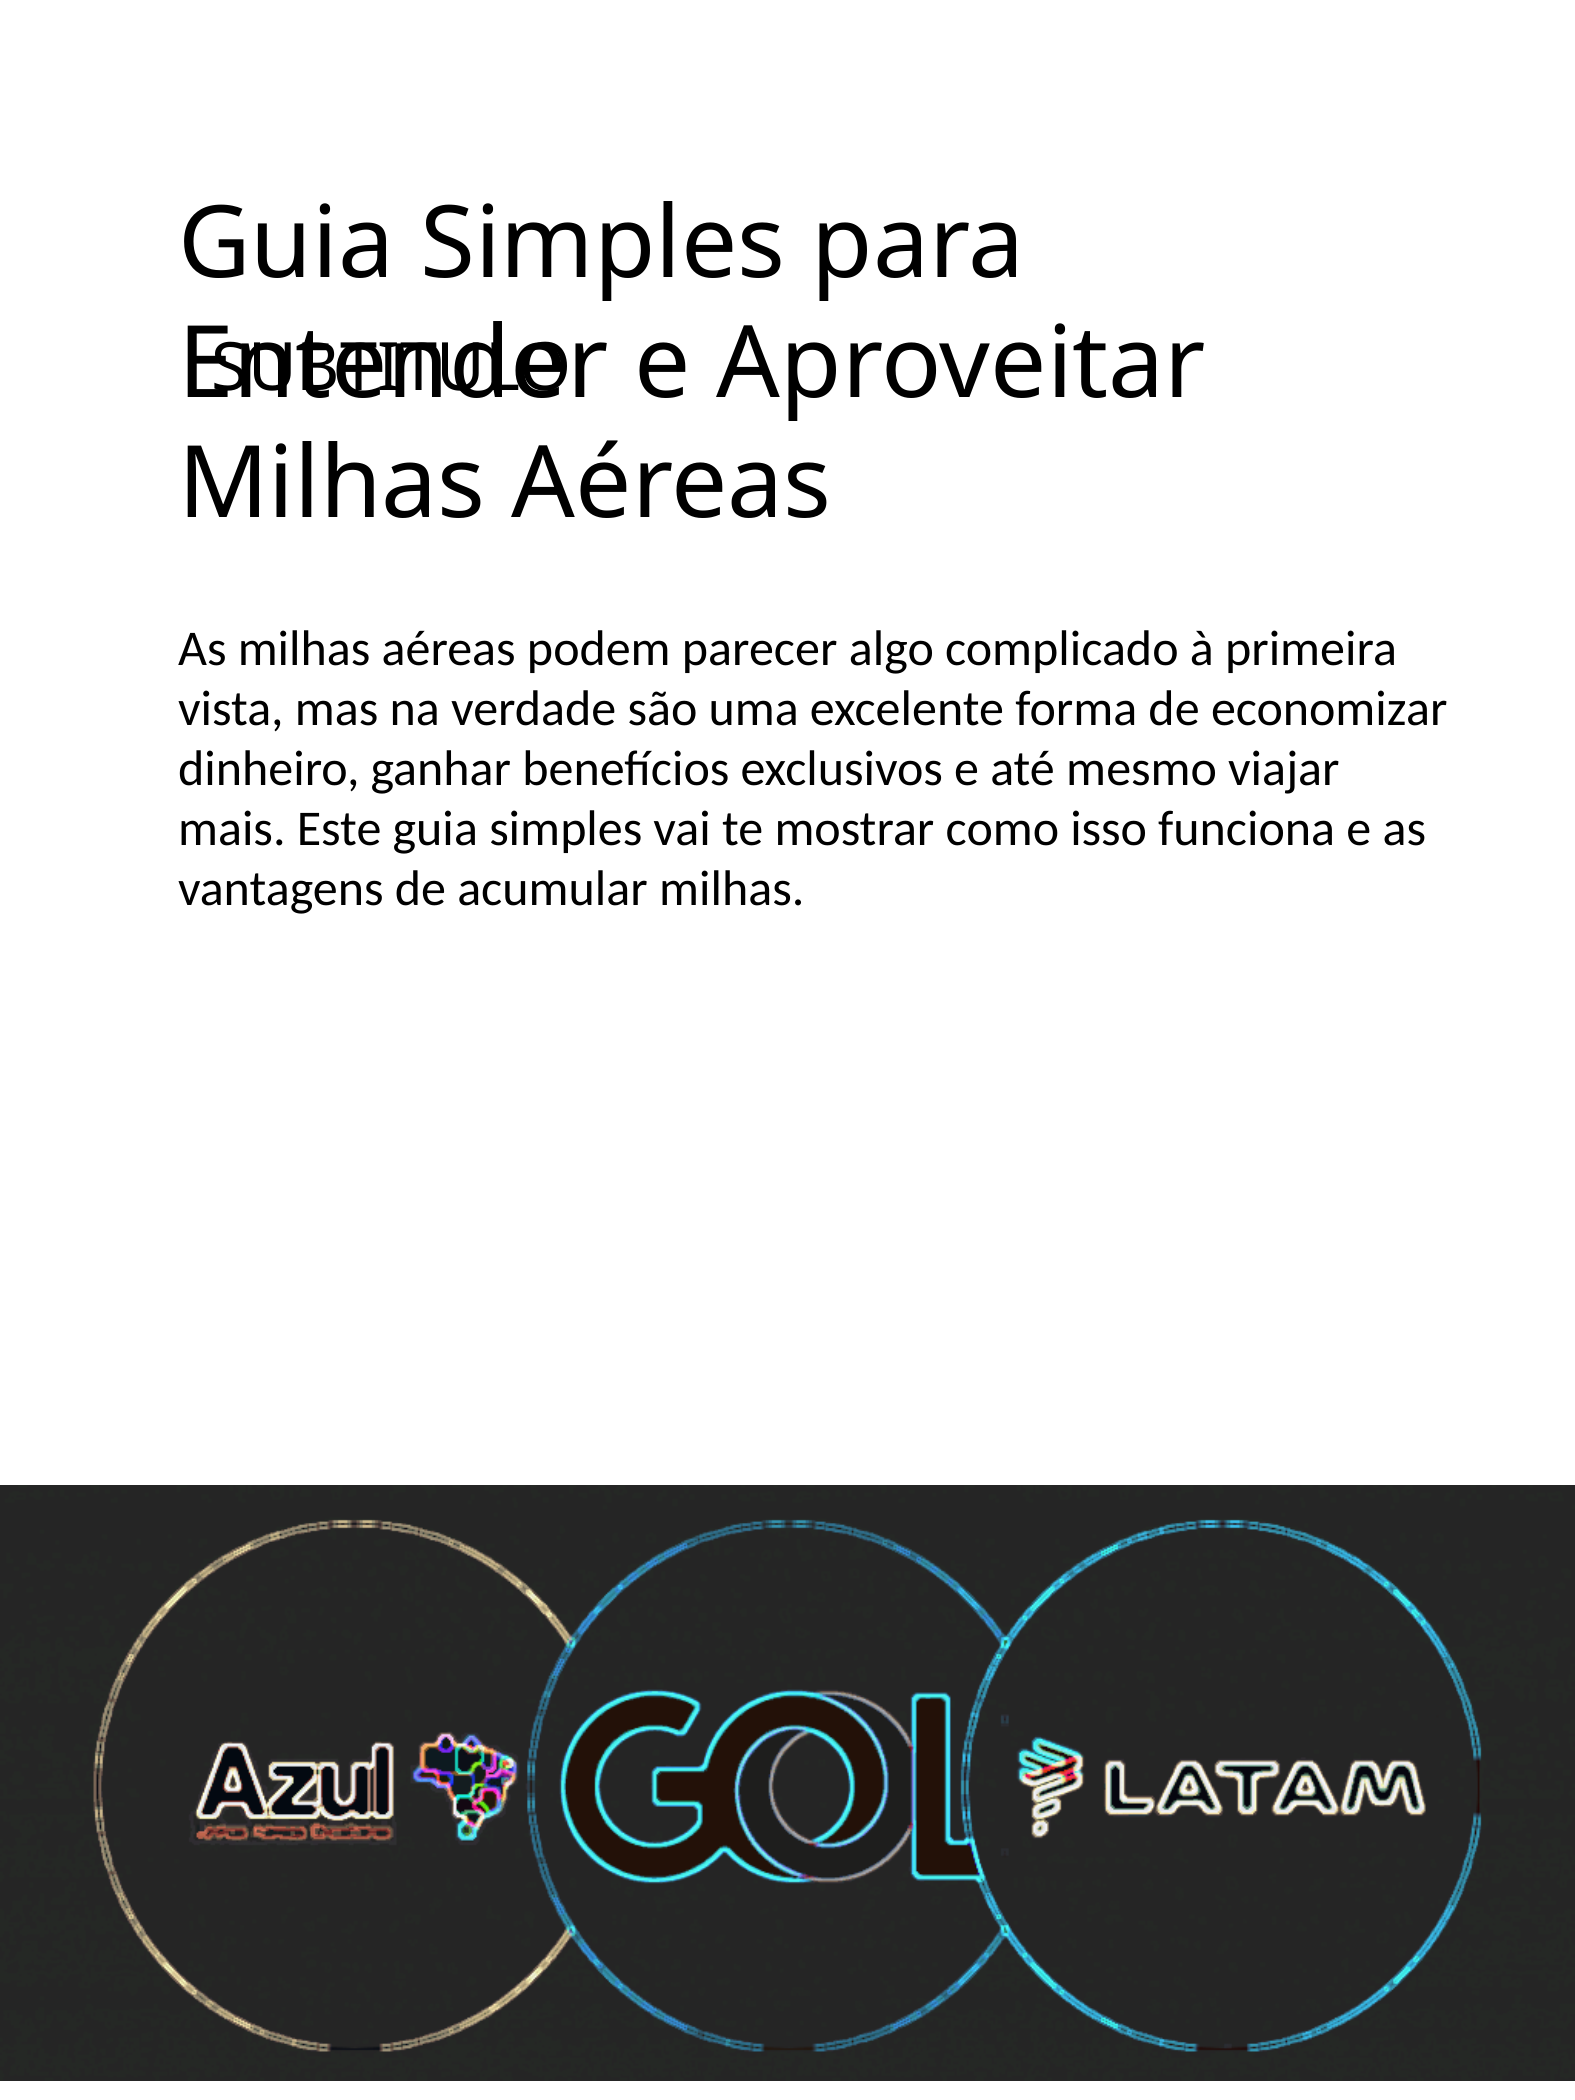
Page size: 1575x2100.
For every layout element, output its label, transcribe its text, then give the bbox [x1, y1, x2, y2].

text_box Guia Simples para Entender e Aproveitar Milhas Aéreas [163, 170, 1244, 545]
text_box SUBTITULO [196, 316, 637, 412]
picture [0, 1485, 1575, 2082]
text_box As milhas aéreas podem parecer algo complicado à primeira vista, mas na verdade são uma excelente forma de economizar dinheiro, ganhar benefícios exclusivos e até mesmo viajar mais. Este guia simples vai te mostrar como isso funciona e as vantagens de acumular milhas. [163, 607, 1464, 923]
